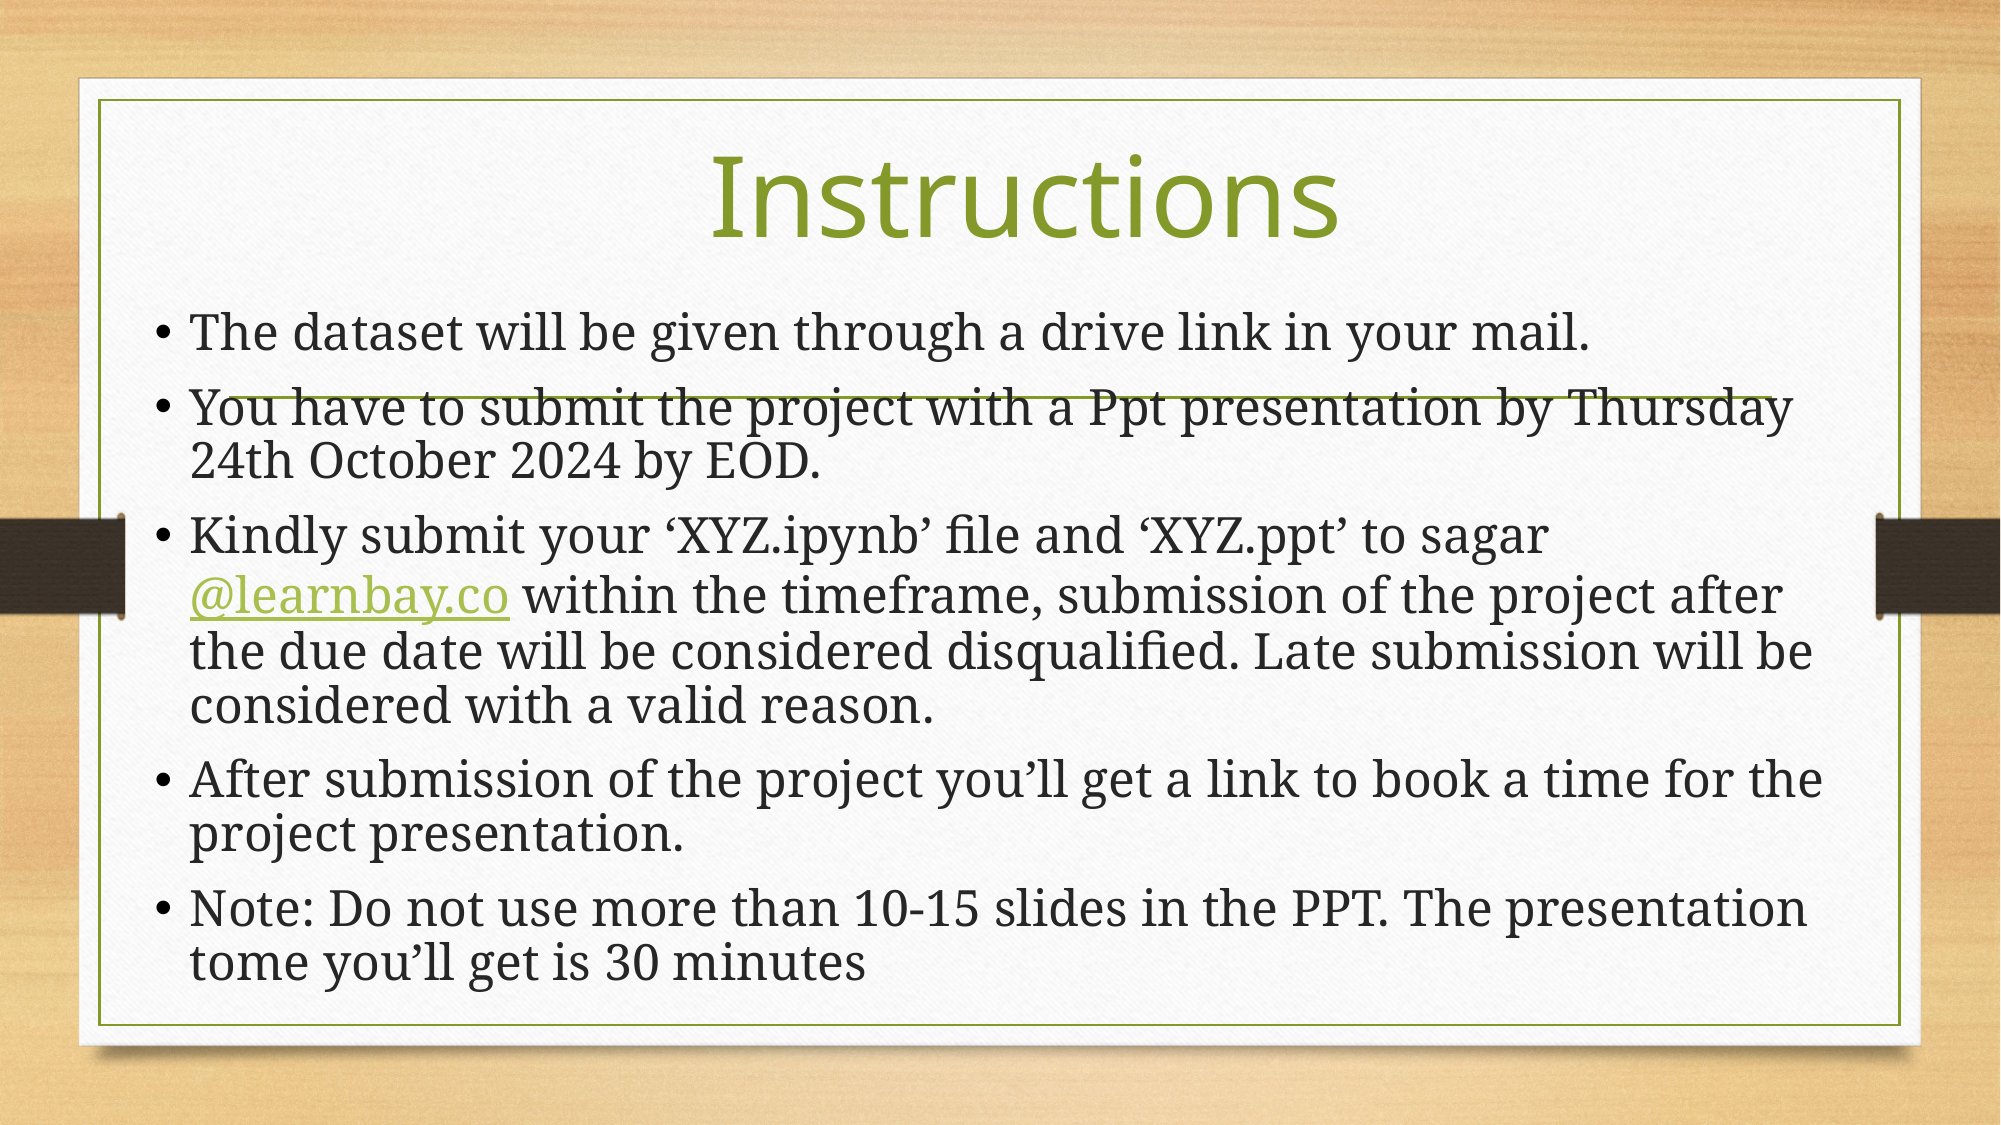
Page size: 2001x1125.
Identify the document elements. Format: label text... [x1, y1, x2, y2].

picture [0, 0, 2001, 1125]
list The dataset will be given through a drive link in your mail. You have to submit the project with a Ppt presentation by Thursday 24th October 2024 by EOD. Kindly submit your ‘XYZ.ipynb’ file and ‘XYZ.ppt’ to sagar@learnbay.co within the timeframe, submission of the project after the due date will be considered disqualified. Late submission will be considered with a valid reason. After submission of the project you’ll get a link to book a time for the project presentation. Note: Do not use more than 10-15 slides in the PPT. The presentation tome you’ll get is 30 minutes [137, 299, 1863, 1014]
title Instructions [633, 99, 1419, 299]
